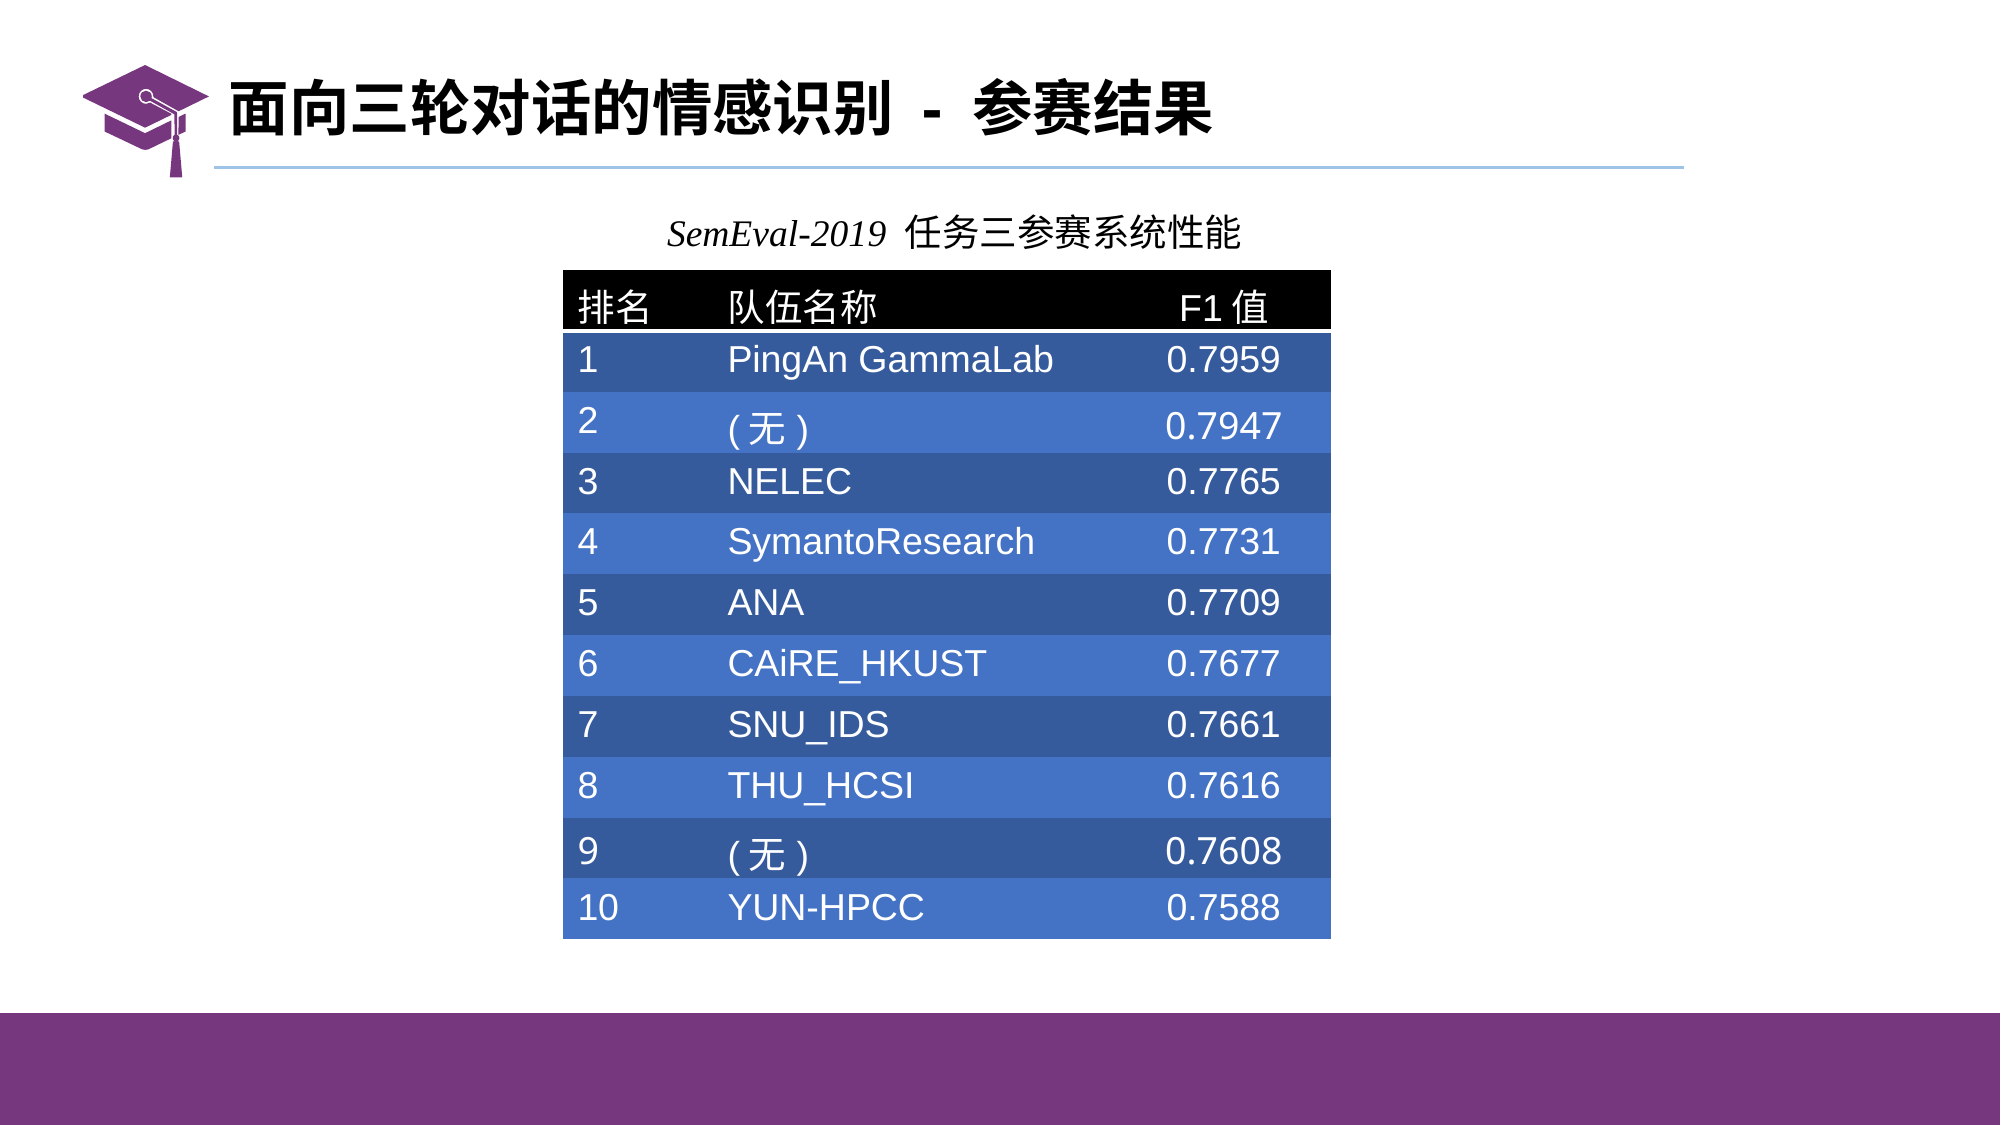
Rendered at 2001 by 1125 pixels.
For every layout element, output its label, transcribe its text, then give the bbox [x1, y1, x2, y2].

table_cell CAiRE_HKUST [713, 635, 1117, 696]
table_cell 0.7588 [1117, 878, 1331, 939]
table_cell 8 [563, 757, 713, 818]
text_box [0, 1012, 2000, 1125]
table_cell NELEC [713, 453, 1117, 513]
table_cell ANA [713, 574, 1117, 635]
table_cell THU_HCSI [713, 757, 1117, 818]
table_cell 9 [563, 818, 713, 878]
table_cell 2 [563, 392, 713, 453]
table_cell SymantoResearch [713, 513, 1117, 574]
table_cell 3 [563, 453, 713, 513]
table_header 队伍名称 [713, 270, 1117, 329]
table_cell 4 [563, 513, 713, 574]
table_header 排名 [563, 270, 713, 329]
title 面向三轮对话的情感识别 - 参赛结果 [213, 55, 1778, 168]
table_cell 0.7616 [1117, 757, 1331, 818]
table_cell 0.7765 [1117, 453, 1331, 513]
table_header F1值 [1117, 270, 1331, 329]
table_cell (无) [713, 392, 1117, 453]
table_cell (无) [713, 818, 1117, 878]
table_cell 0.7661 [1117, 696, 1331, 757]
table_cell 0.7677 [1117, 635, 1331, 696]
table_cell YUN-HPCC [713, 878, 1117, 939]
table_cell 5 [563, 574, 713, 635]
table_cell 1 [563, 333, 713, 392]
text_box [83, 65, 209, 178]
table_cell 0.7959 [1117, 333, 1331, 392]
table_cell 10 [563, 878, 713, 939]
table_cell SNU_IDS [713, 696, 1117, 757]
table_cell 0.7709 [1117, 574, 1331, 635]
table_cell 6 [563, 635, 713, 696]
table_cell 7 [563, 696, 713, 757]
table_cell 0.7608 [1117, 818, 1331, 878]
text_box SemEval-2019 任务三参赛系统性能 [652, 201, 1257, 262]
table_cell 0.7947 [1117, 392, 1331, 453]
table_cell PingAn GammaLab [713, 333, 1117, 392]
table_cell 0.7731 [1117, 513, 1331, 574]
